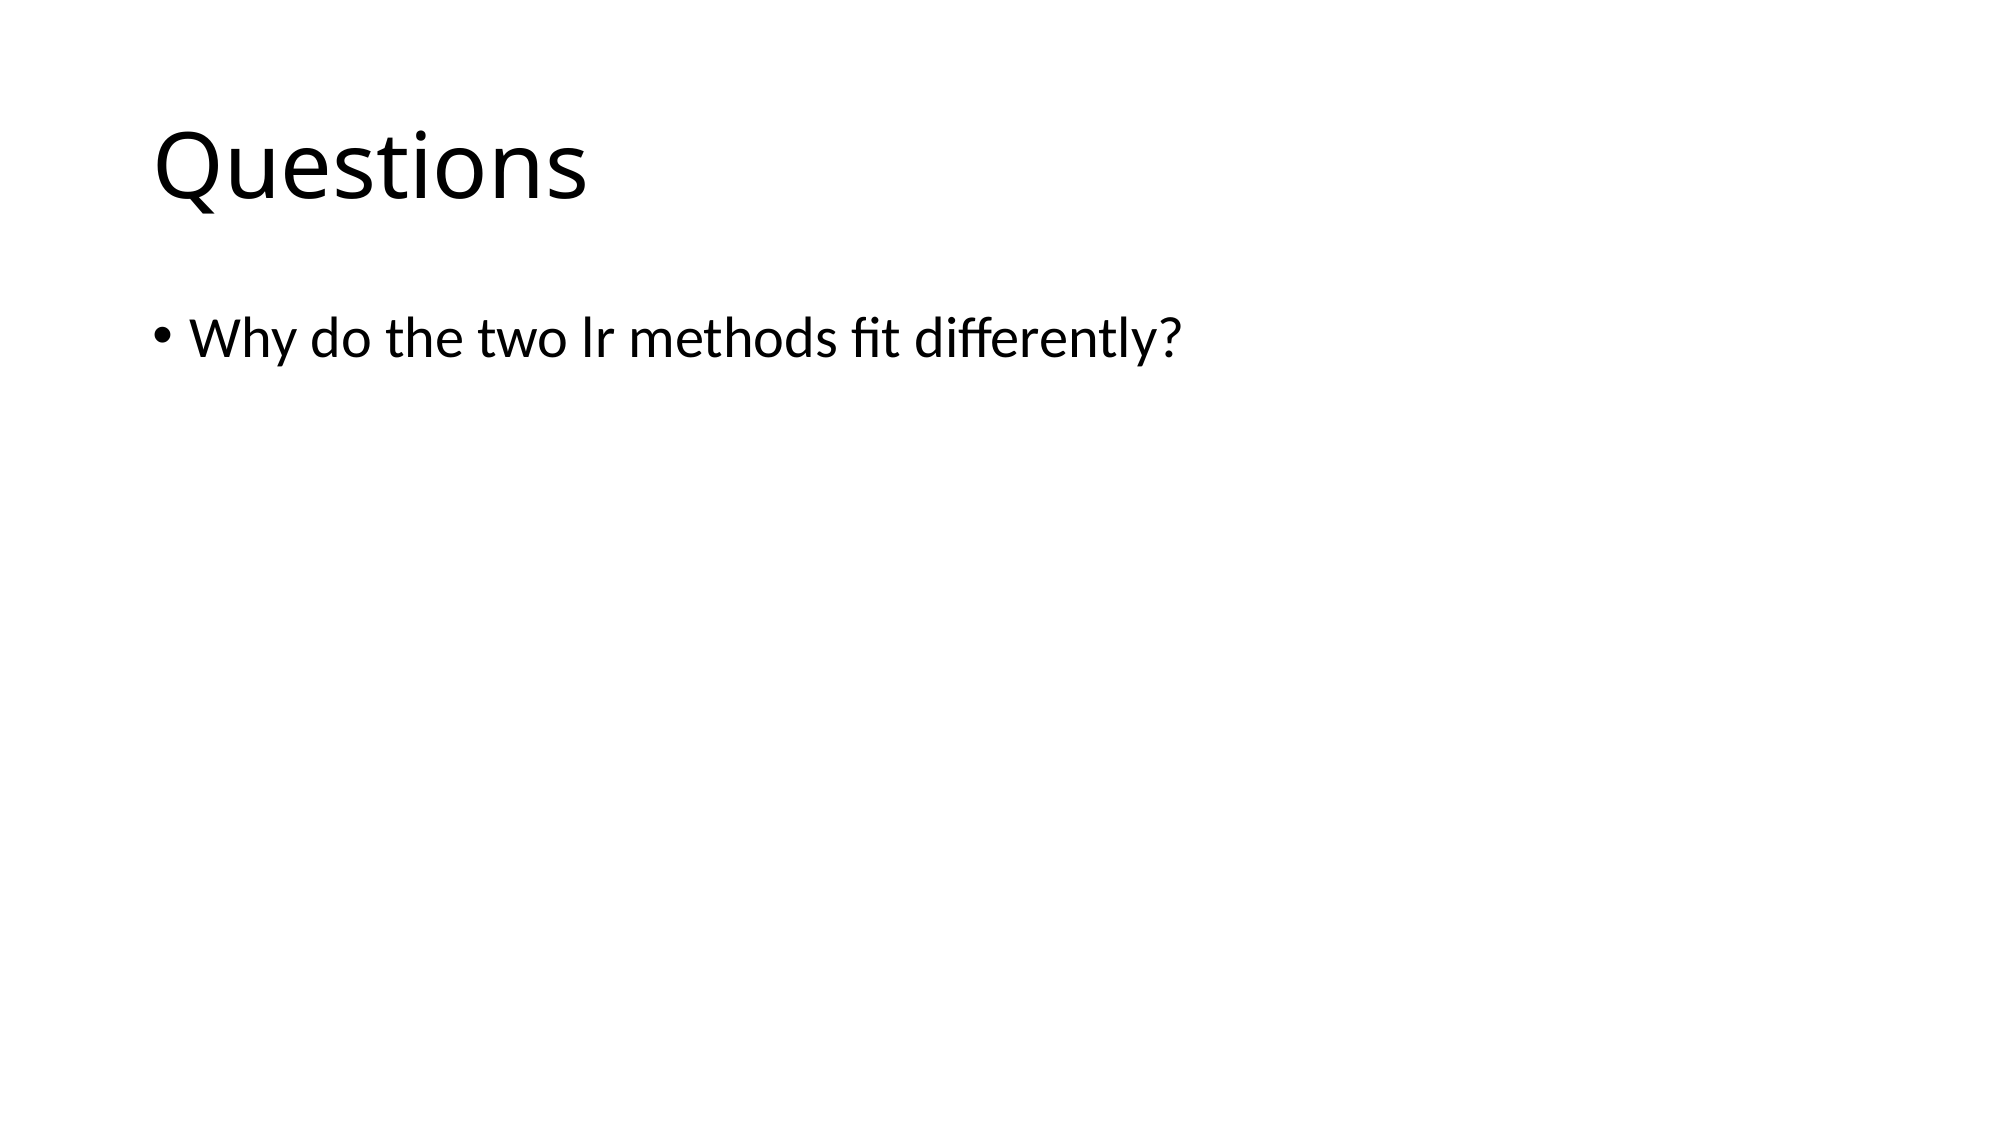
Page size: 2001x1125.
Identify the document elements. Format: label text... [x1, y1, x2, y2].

title Questions [137, 59, 1863, 278]
list Why do the two lr methods fit differently? [137, 299, 1863, 1014]
